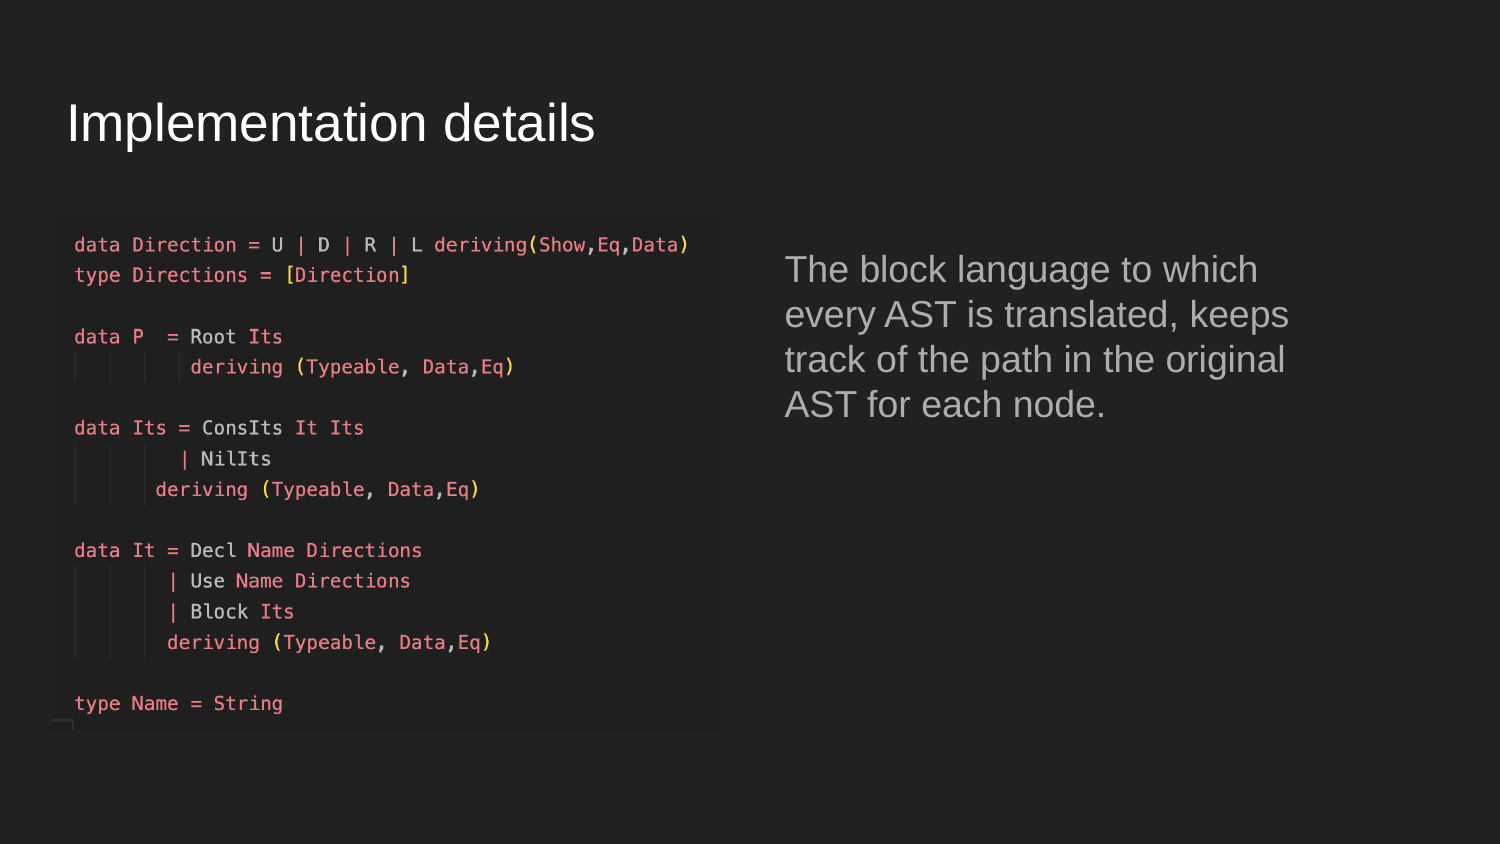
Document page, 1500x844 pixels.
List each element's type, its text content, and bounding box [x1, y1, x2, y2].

text_box The block language to which every AST is translated, keeps track of the path in the original AST for each node. [769, 230, 1368, 730]
picture [50, 214, 722, 730]
title Implementation details [51, 72, 1449, 167]
